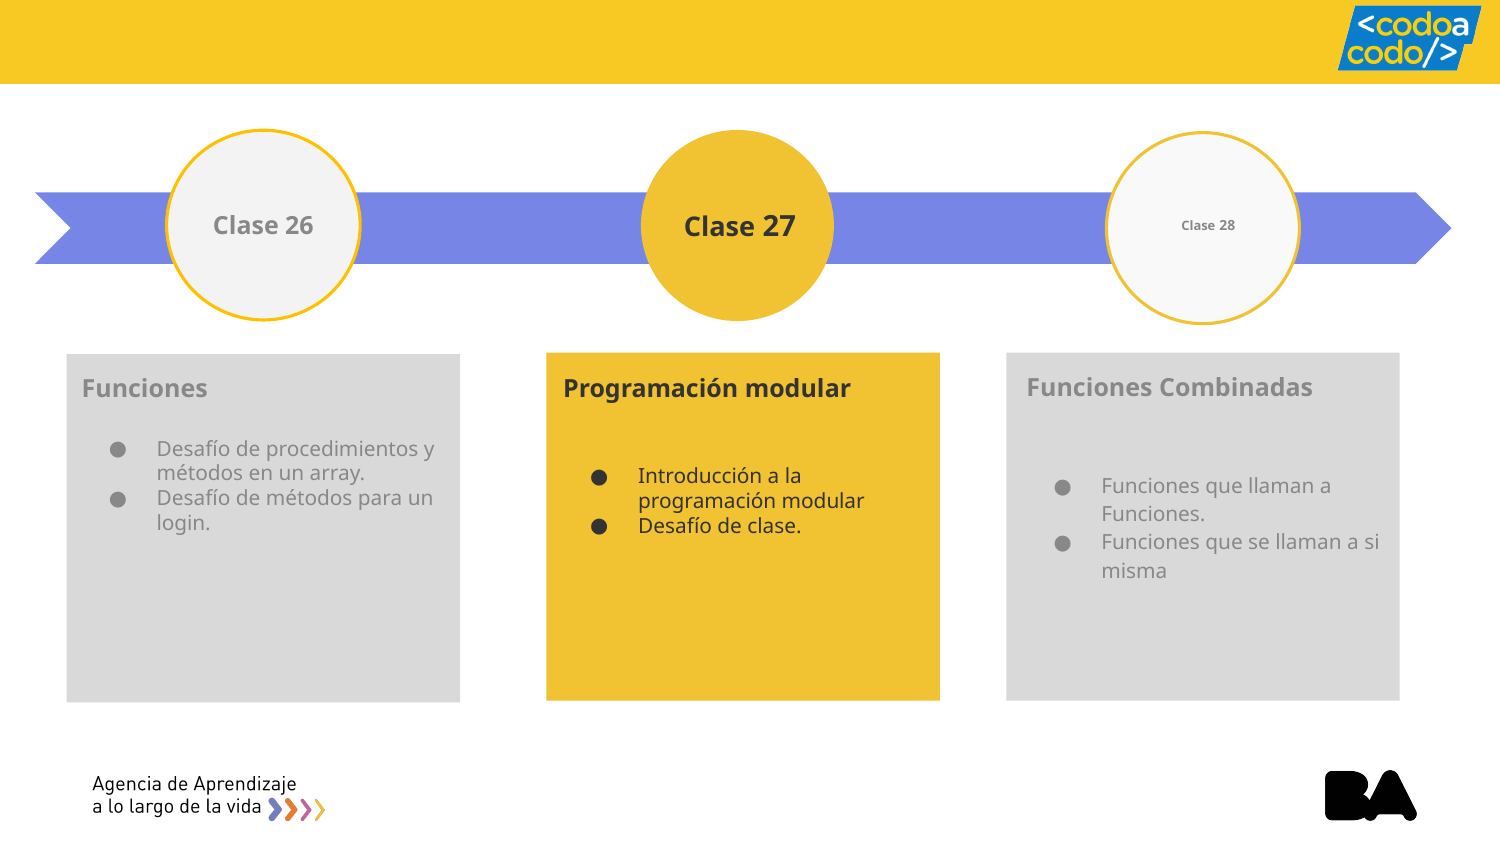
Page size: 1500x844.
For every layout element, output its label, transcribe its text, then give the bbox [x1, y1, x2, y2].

text_box Programación modular Introducción a la programación modular Desafío de clase. [548, 357, 942, 699]
picture [1337, 5, 1482, 71]
text_box [66, 699, 461, 703]
text_box Clase 26 [188, 200, 339, 250]
title Funciones Combinadas Funciones que llaman a Funciones. Funciones que se llaman a si misma [1011, 354, 1405, 695]
text_box [166, 130, 361, 320]
text_box Funciones Desafío de procedimientos y métodos en un array. Desafío de métodos para un login. [66, 357, 461, 699]
picture [1325, 770, 1417, 821]
title Clase 28 [1133, 200, 1284, 250]
picture [70, 756, 344, 835]
text_box Clase 27 [665, 189, 815, 261]
